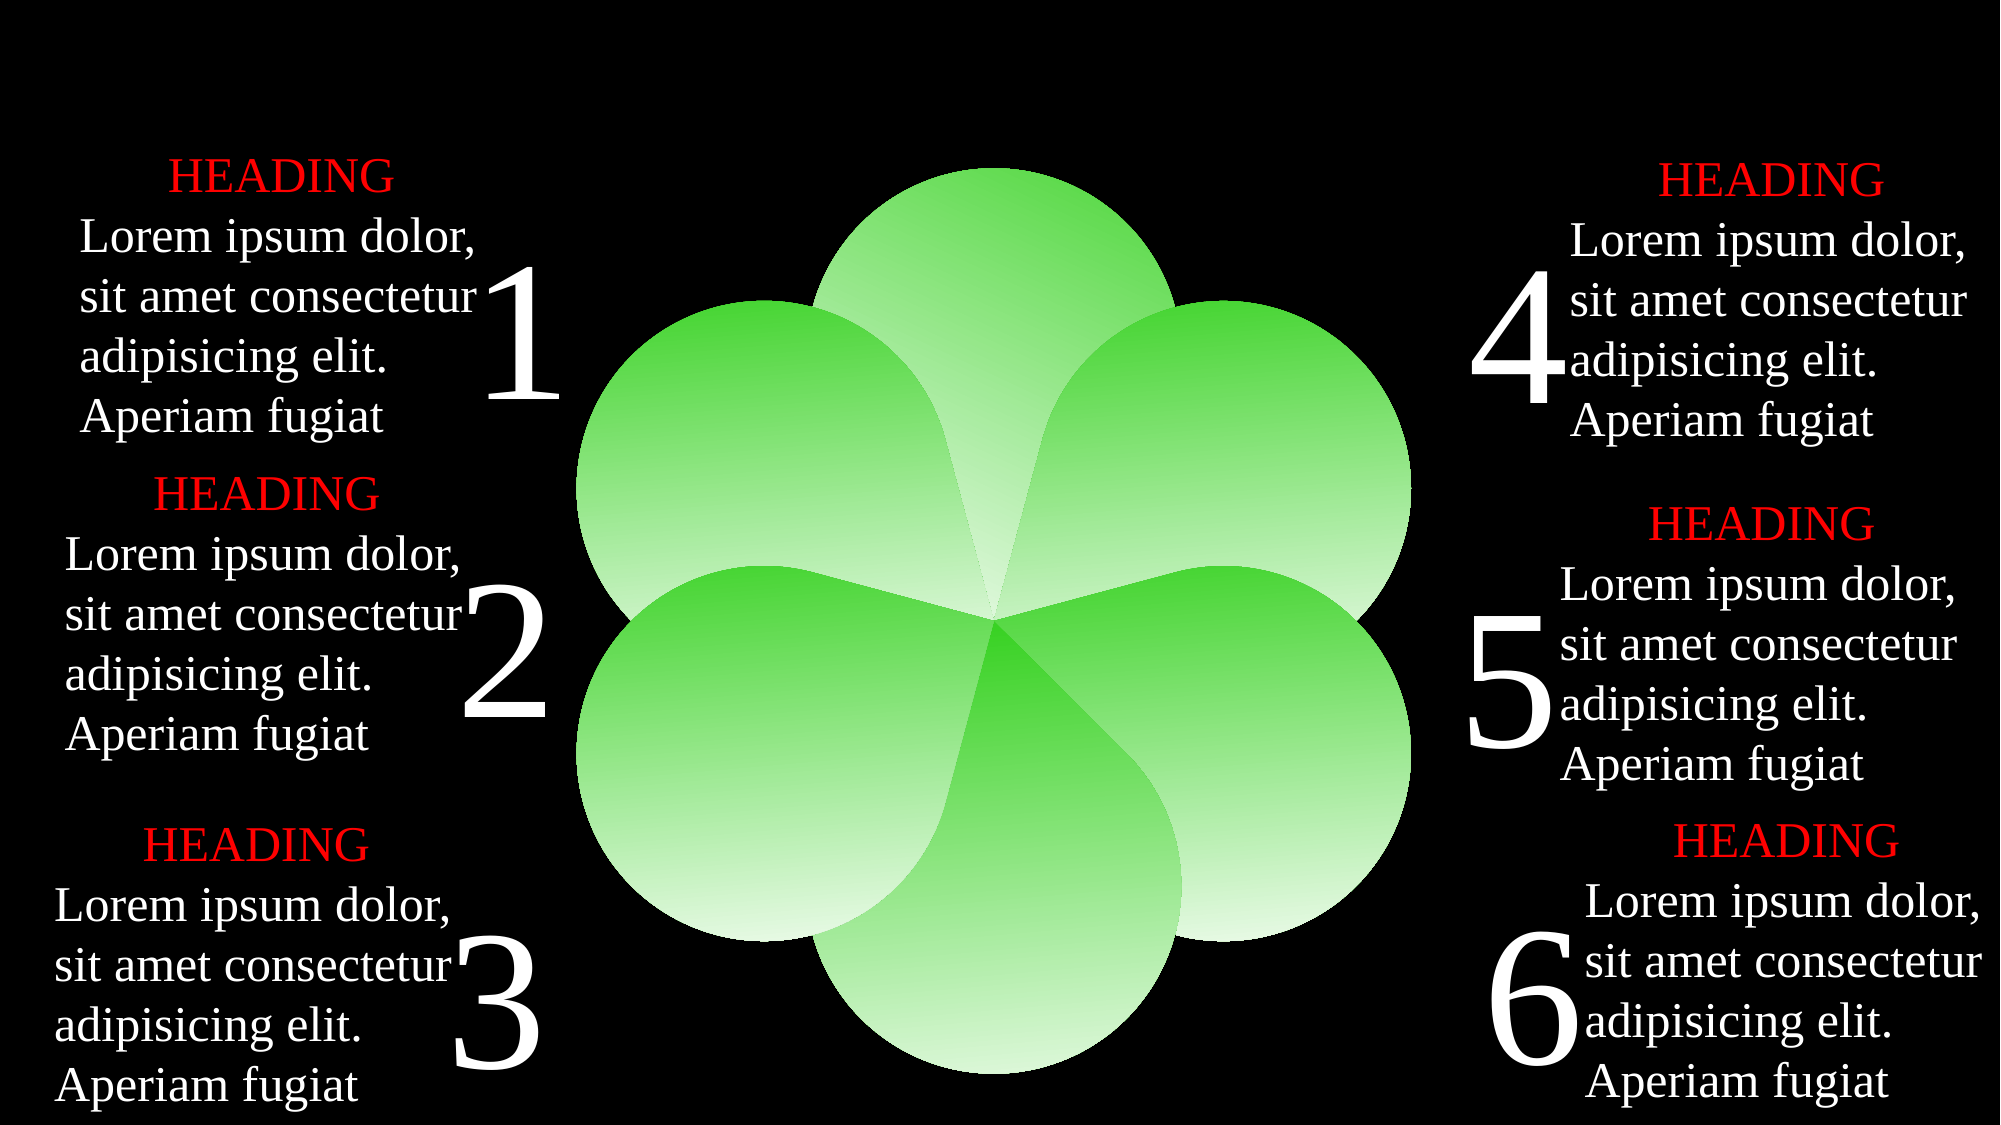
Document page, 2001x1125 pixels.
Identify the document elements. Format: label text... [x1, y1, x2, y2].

text_box HEADING Lorem ipsum dolor, sit amet consectetur adipisicing elit. Aperiam fugiat [1544, 483, 1979, 798]
text_box HEADING Lorem ipsum dolor, sit amet consectetur adipisicing elit. Aperiam fugiat [49, 453, 484, 768]
text_box 6 [1468, 856, 1566, 1112]
text_box 2 [442, 510, 539, 765]
text_box HEADING Lorem ipsum dolor, sit amet consectetur adipisicing elit. Aperiam fugiat [39, 804, 473, 1119]
text_box HEADING Lorem ipsum dolor, sit amet consectetur adipisicing elit. Aperiam fugiat [1554, 139, 1989, 455]
text_box HEADING Lorem ipsum dolor, sit amet consectetur adipisicing elit. Aperiam fugiat [1569, 799, 2000, 1115]
text_box 3 [431, 861, 529, 1116]
text_box 5 [1443, 540, 1541, 795]
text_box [805, 167, 1182, 1075]
text_box HEADING Lorem ipsum dolor, sit amet consectetur adipisicing elit. Aperiam fugiat [64, 135, 499, 450]
text_box 4 [1453, 196, 1551, 452]
text_box 1 [456, 192, 554, 447]
